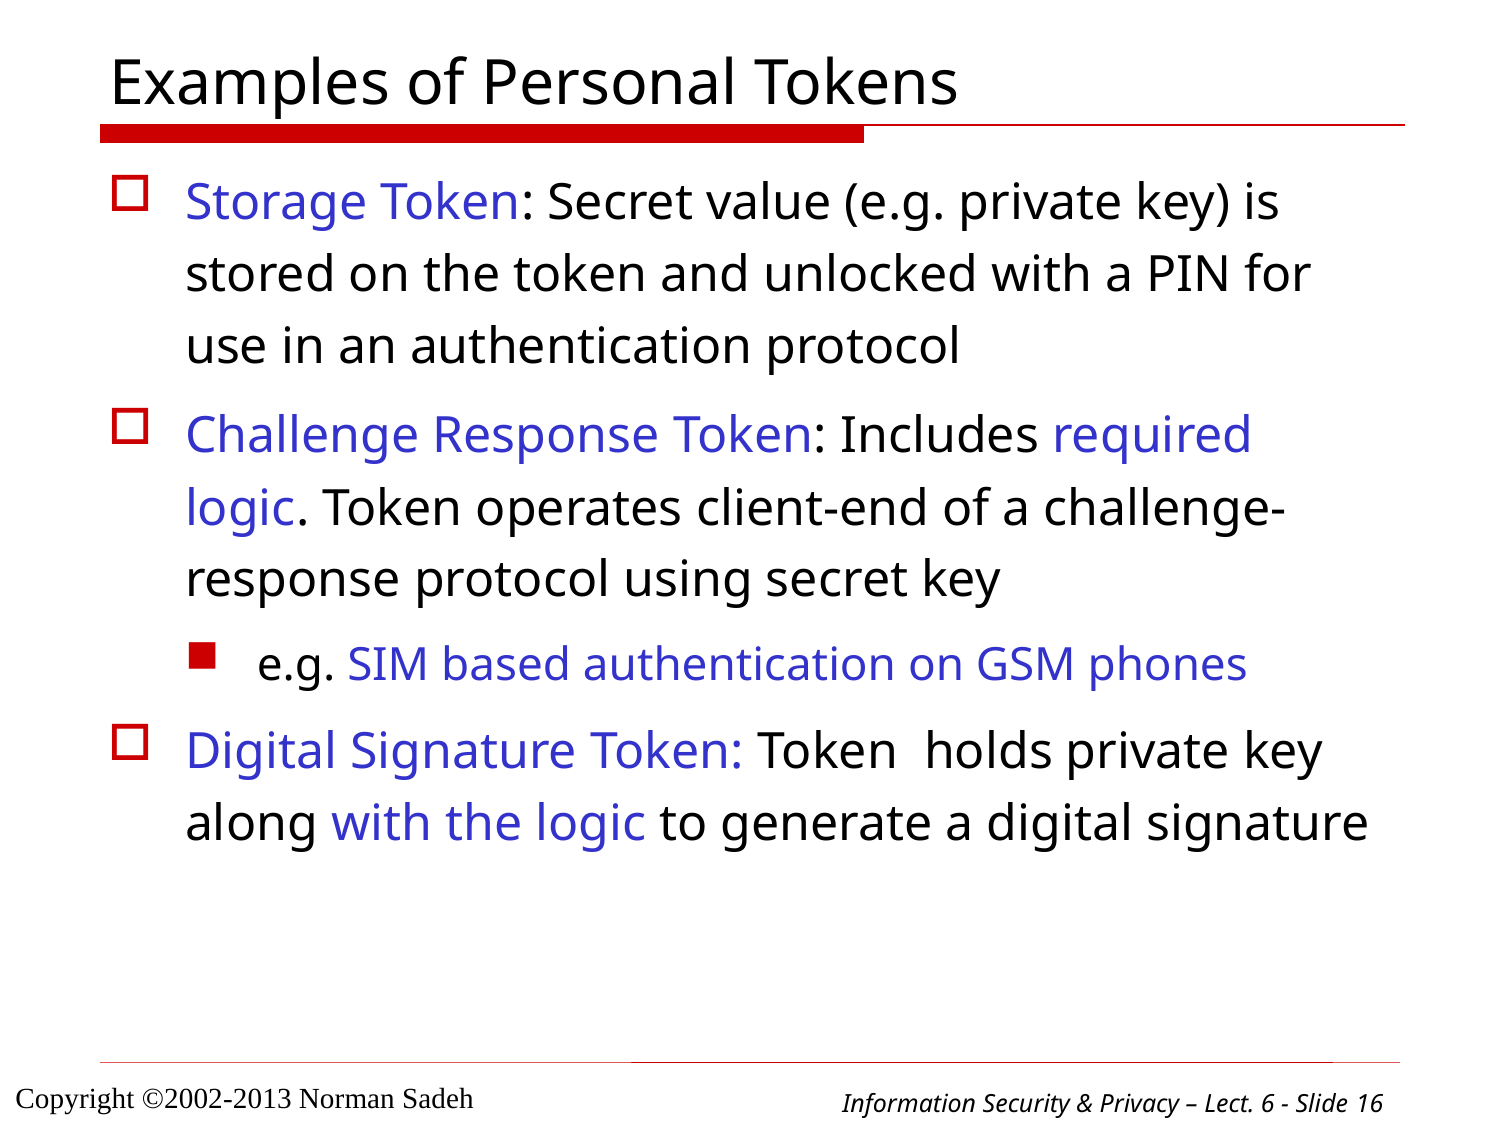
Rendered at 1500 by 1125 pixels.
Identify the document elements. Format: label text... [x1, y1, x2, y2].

list Storage Token: Secret value (e.g. private key) is stored on the token and unlocked with a PIN for use in an authentication protocol Challenge Response Token: Includes required logic. Token operates client-end of a challenge-response protocol using secret key e.g. SIM based authentication on GSM phones Digital Signature Token: Token holds private key along with the logic to generate a digital signature [92, 149, 1406, 988]
title Examples of Personal Tokens [93, 24, 1407, 126]
